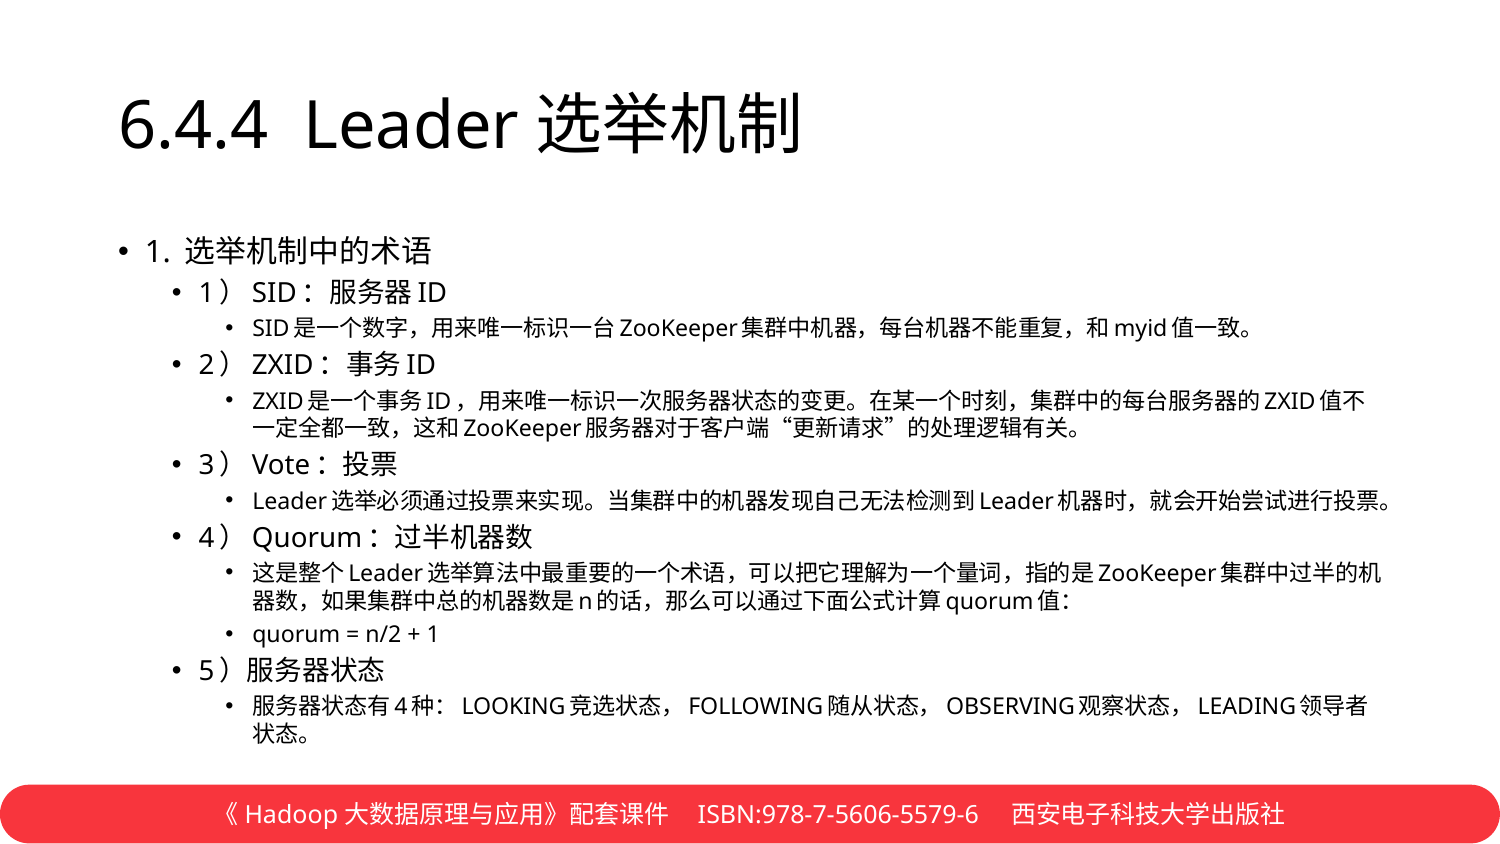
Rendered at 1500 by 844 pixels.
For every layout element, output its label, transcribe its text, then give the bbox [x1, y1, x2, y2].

list 1. 选举机制中的术语 1）SID：服务器ID SID是一个数字，用来唯一标识一台ZooKeeper集群中机器，每台机器不能重复，和myid值一致。 2）ZXID：事务ID ZXID是一个事务ID，用来唯一标识一次服务器状态的变更。在某一个时刻，集群中的每台服务器的ZXID值不一定全都一致，这和ZooKeeper服务器对于客户端“更新请求”的处理逻辑有关。 3）Vote：投票 Leader选举必须通过投票来实现。当集群中的机器发现自己无法检测到Leader机器时，就会开始尝试进行投票。 4）Quorum：过半机器数 这是整个Leader选举算法中最重要的一个术语，可以把它理解为一个量词，指的是ZooKeeper集群中过半的机器数，如果集群中总的机器数是n的话，那么可以通过下面公式计算quorum值： quorum = n/2 + 1 5）服务器状态 服务器状态有4种：LOOKING竞选状态，FOLLOWING随从状态，OBSERVING观察状态，LEADING领导者状态。 [103, 224, 1397, 760]
title 6.4.4 Leader选举机制 [103, 44, 1397, 208]
